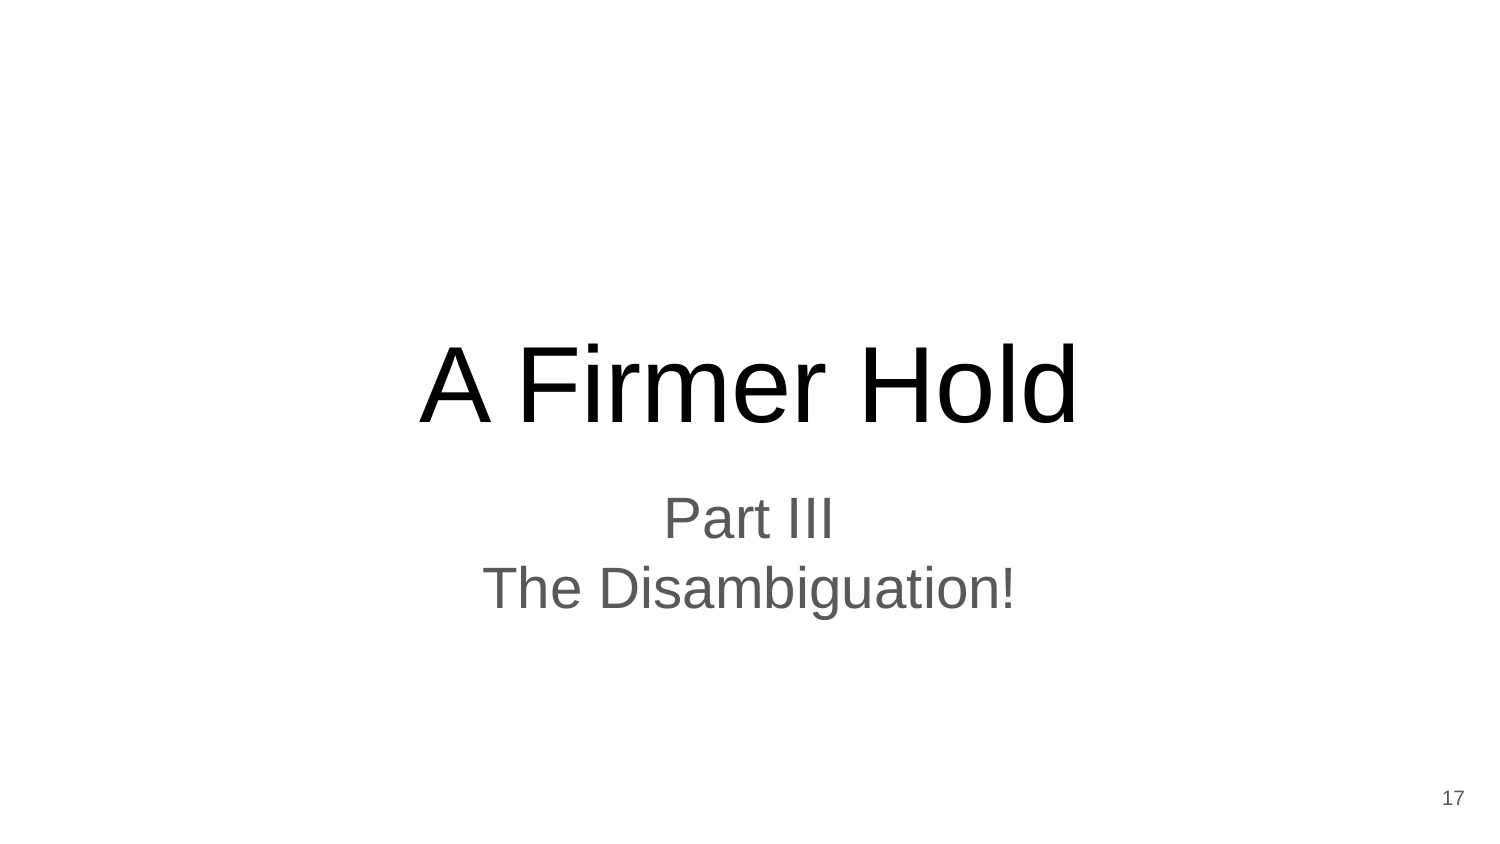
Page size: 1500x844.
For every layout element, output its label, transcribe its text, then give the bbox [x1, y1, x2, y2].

title A Firmer Hold [51, 122, 1449, 459]
slide_number ‹#› [1389, 764, 1480, 830]
subtitle Part III The Disambiguation! [51, 464, 1449, 595]
